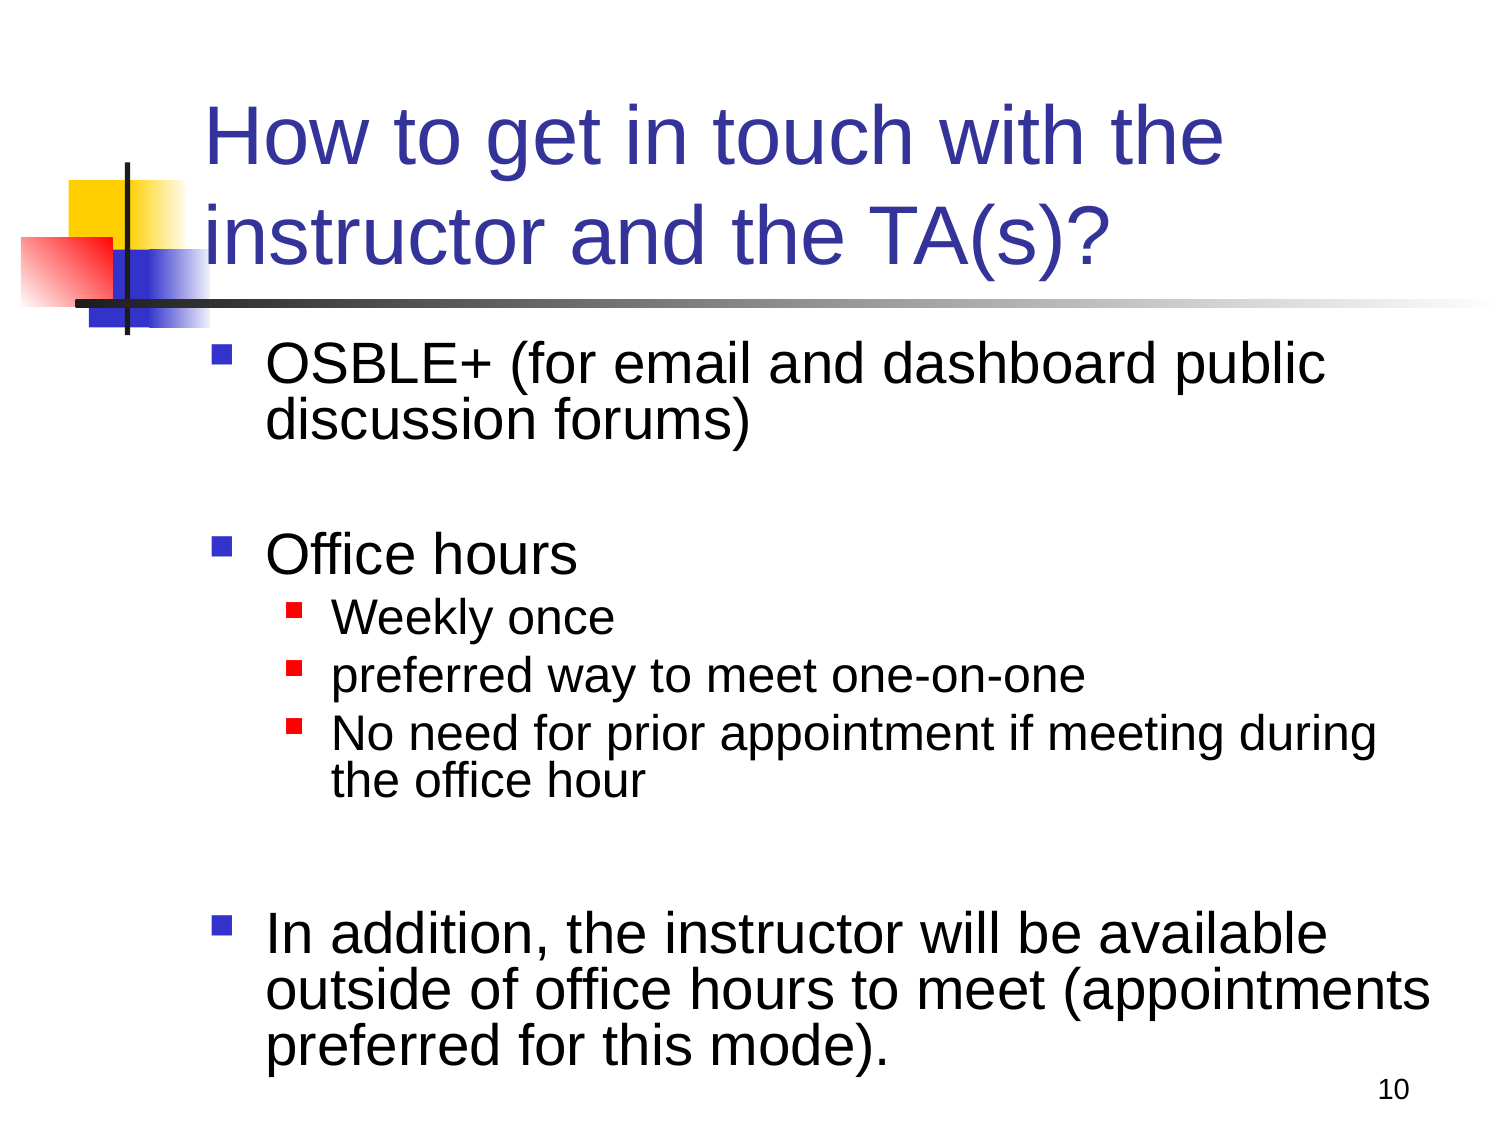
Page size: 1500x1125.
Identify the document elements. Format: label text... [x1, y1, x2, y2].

title How to get in touch with the instructor and the TA(s)? [188, 101, 1468, 289]
list OSBLE+ (for email and dashboard public discussion forums) Office hours Weekly once preferred way to meet one-on-one No need for prior appointment if meeting during the office hour In addition, the instructor will be available outside of office hours to meet (appointments preferred for this mode). [193, 331, 1469, 1006]
slide_number 10 [1112, 1037, 1426, 1113]
